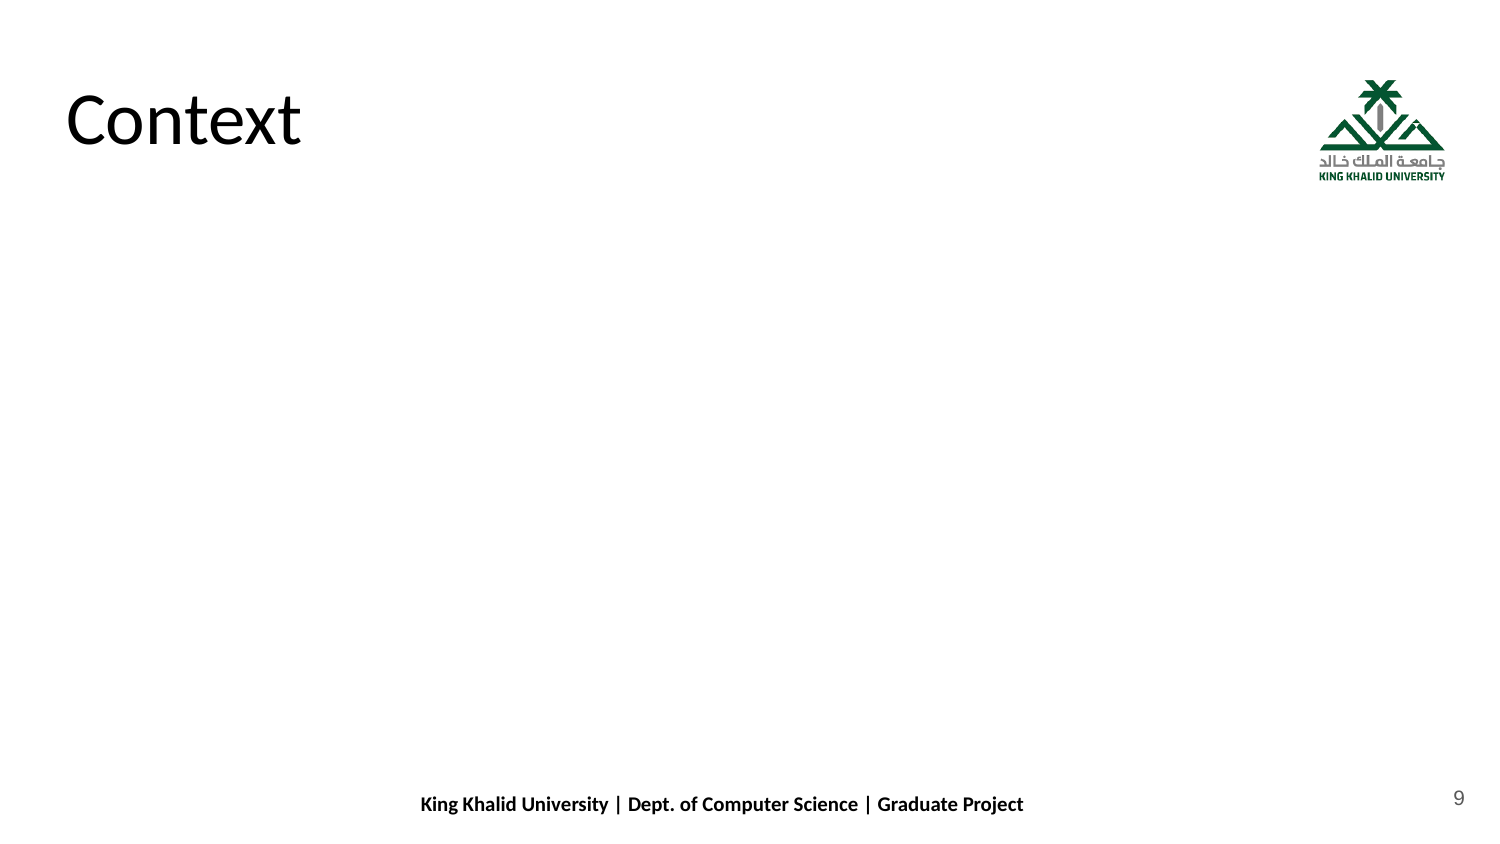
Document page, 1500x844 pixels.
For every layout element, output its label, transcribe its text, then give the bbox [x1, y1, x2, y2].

picture [1315, 179, 1449, 189]
slide_number 9 [1389, 764, 1480, 830]
title Context [51, 72, 1449, 179]
